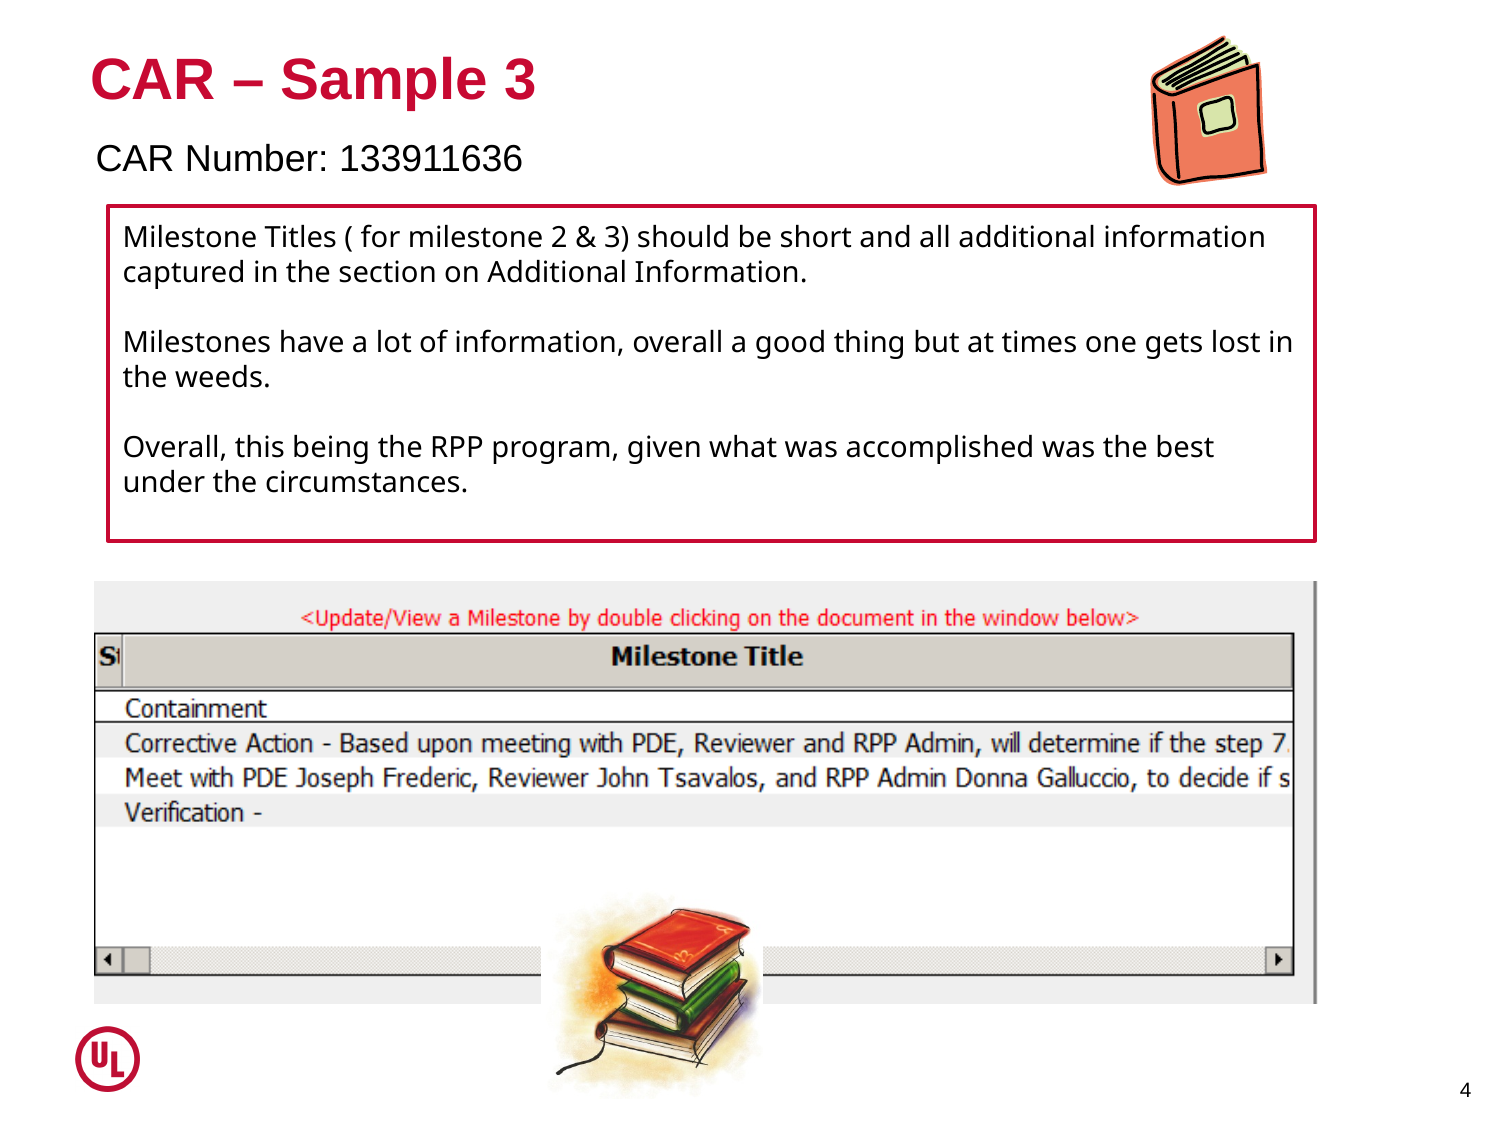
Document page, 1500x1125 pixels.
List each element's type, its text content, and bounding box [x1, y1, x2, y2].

title CAR – Sample 3 [75, 33, 1425, 222]
picture [75, 1026, 140, 1092]
text_box Milestone Titles ( for milestone 2 & 3) should be short and all additional information captured in the section on Additional Information. Milestones have a lot of information, overall a good thing but at times one gets lost in the weeds. Overall, this being the RPP program, given what was accomplished was the best under the circumstances. [106, 204, 1317, 543]
picture [1149, 32, 1268, 188]
picture [93, 581, 1338, 1100]
slide_number 4 [1381, 1059, 1487, 1120]
text_box CAR Number: 133911636 [80, 126, 539, 187]
